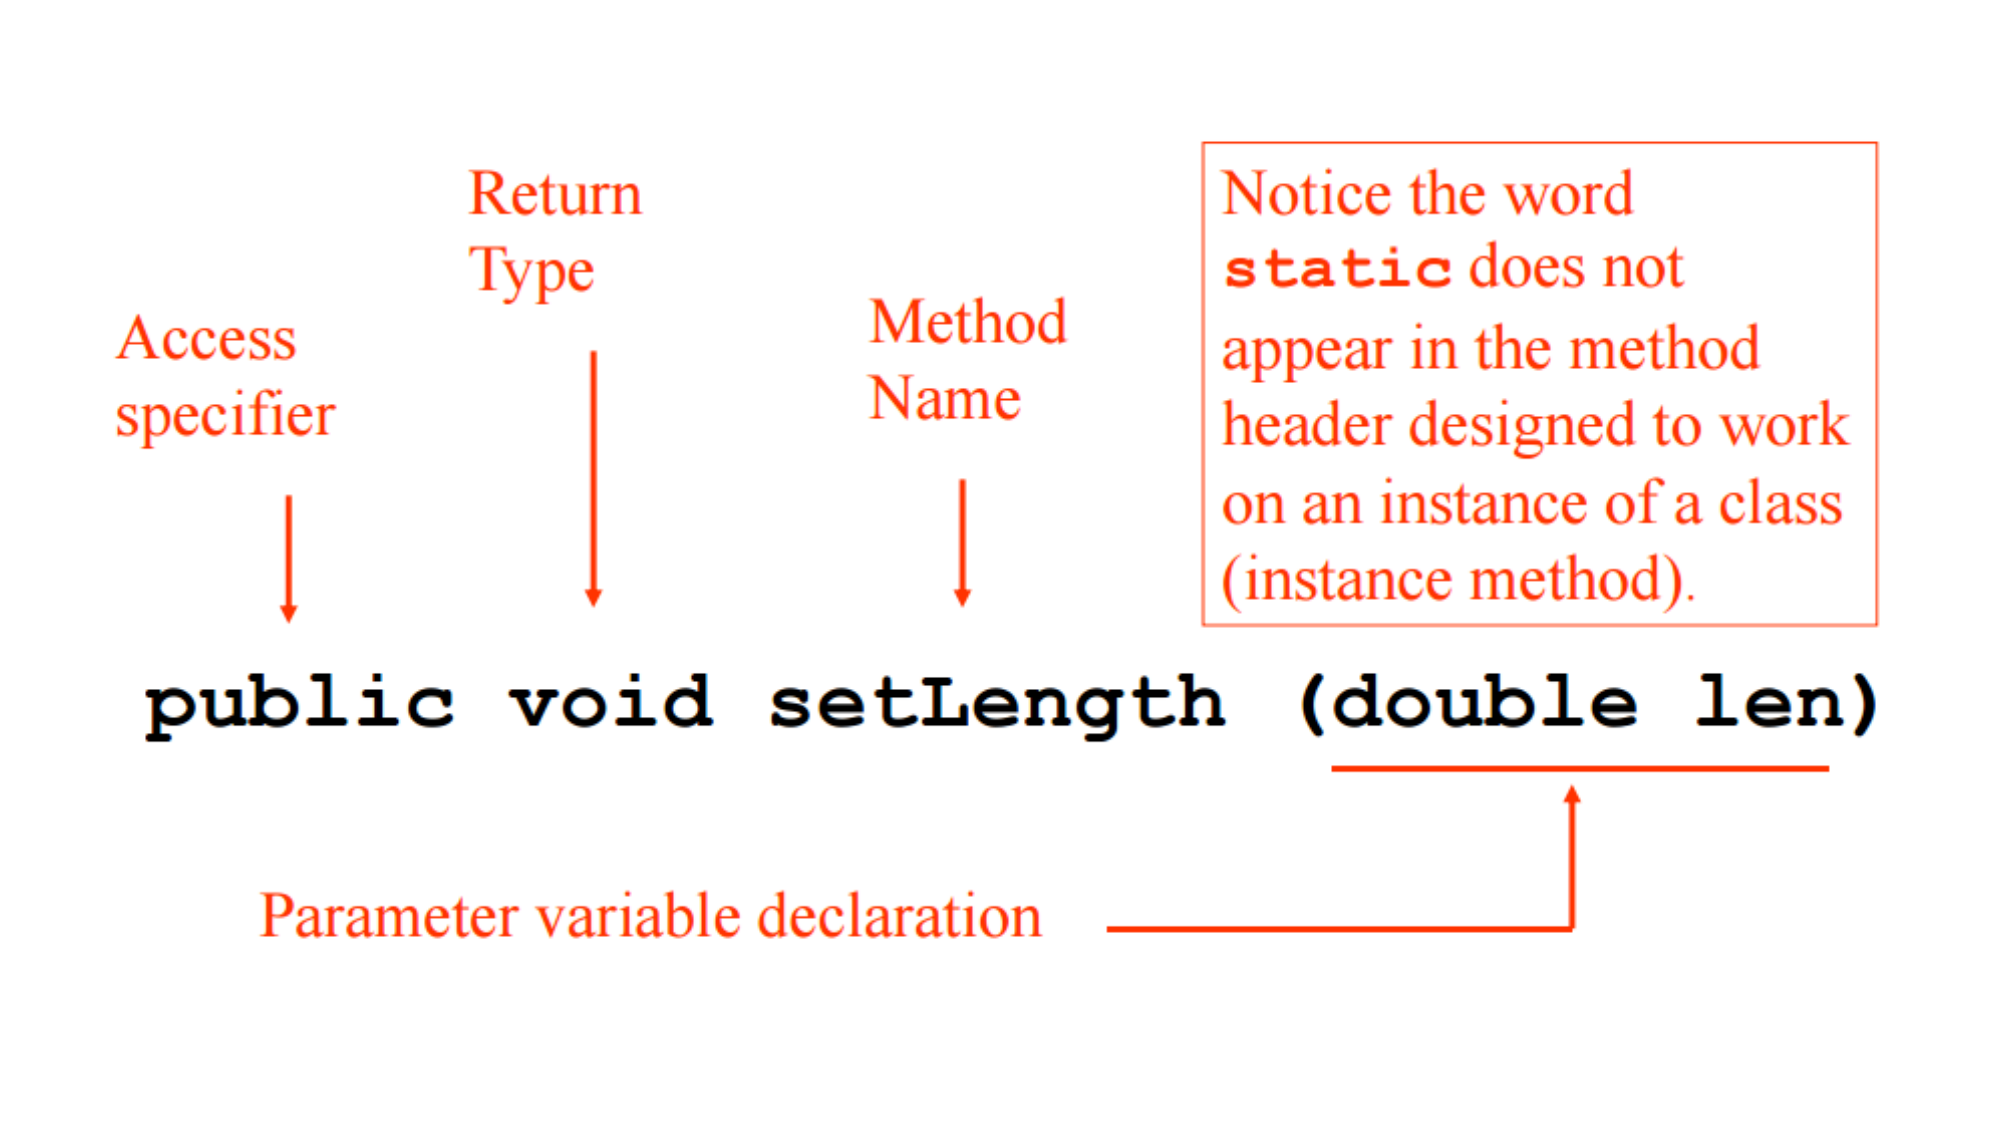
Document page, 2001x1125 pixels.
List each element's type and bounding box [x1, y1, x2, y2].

list [92, 104, 1908, 979]
